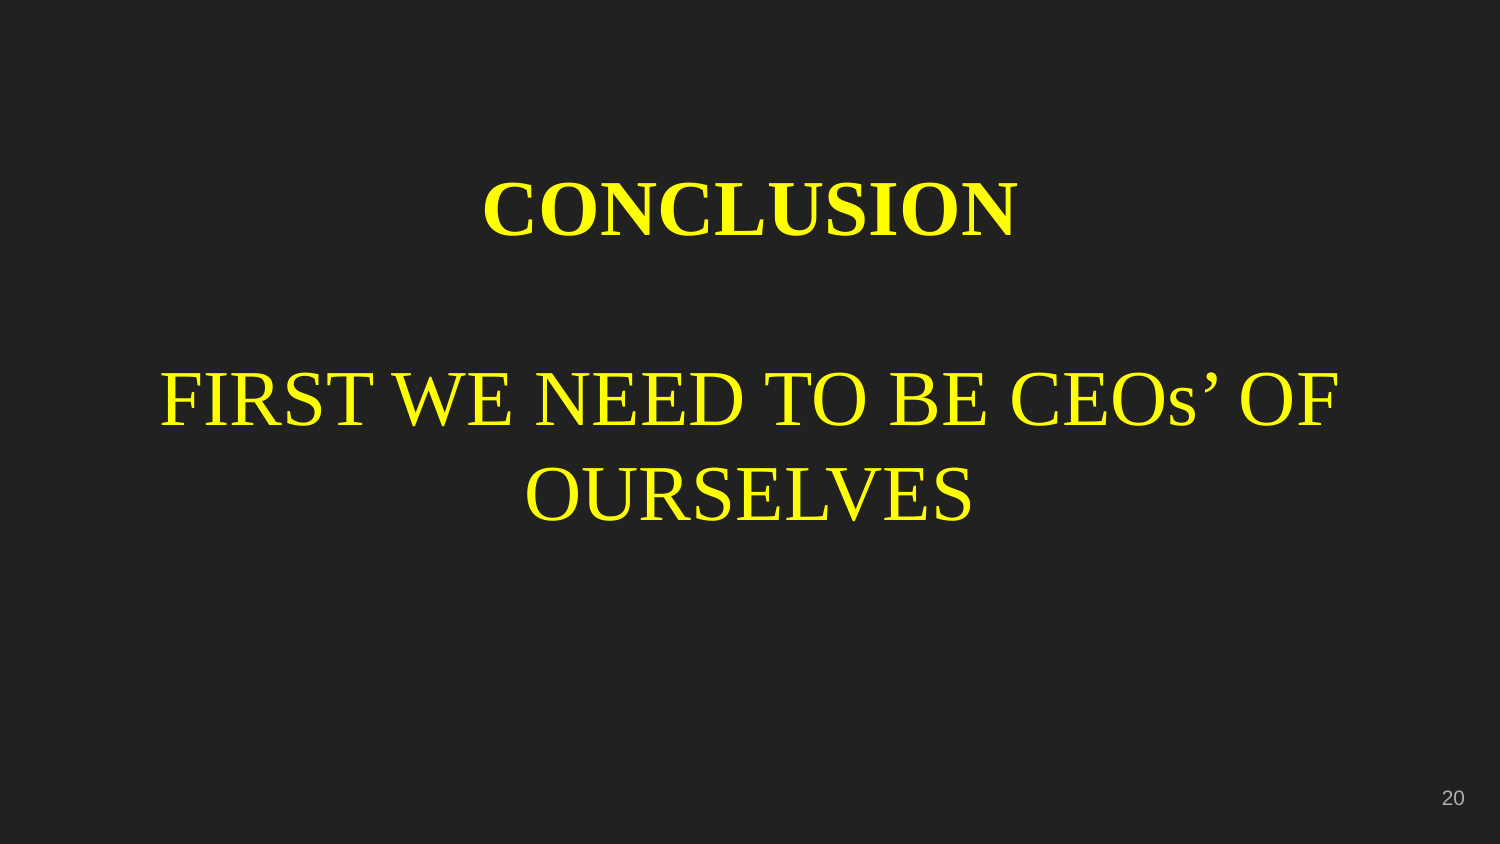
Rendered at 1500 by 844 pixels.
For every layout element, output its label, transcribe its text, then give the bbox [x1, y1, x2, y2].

list CONCLUSION FIRST WE NEED TO BE CEOs’ OF OURSELVES [51, 141, 1449, 703]
slide_number ‹#› [1389, 764, 1480, 830]
